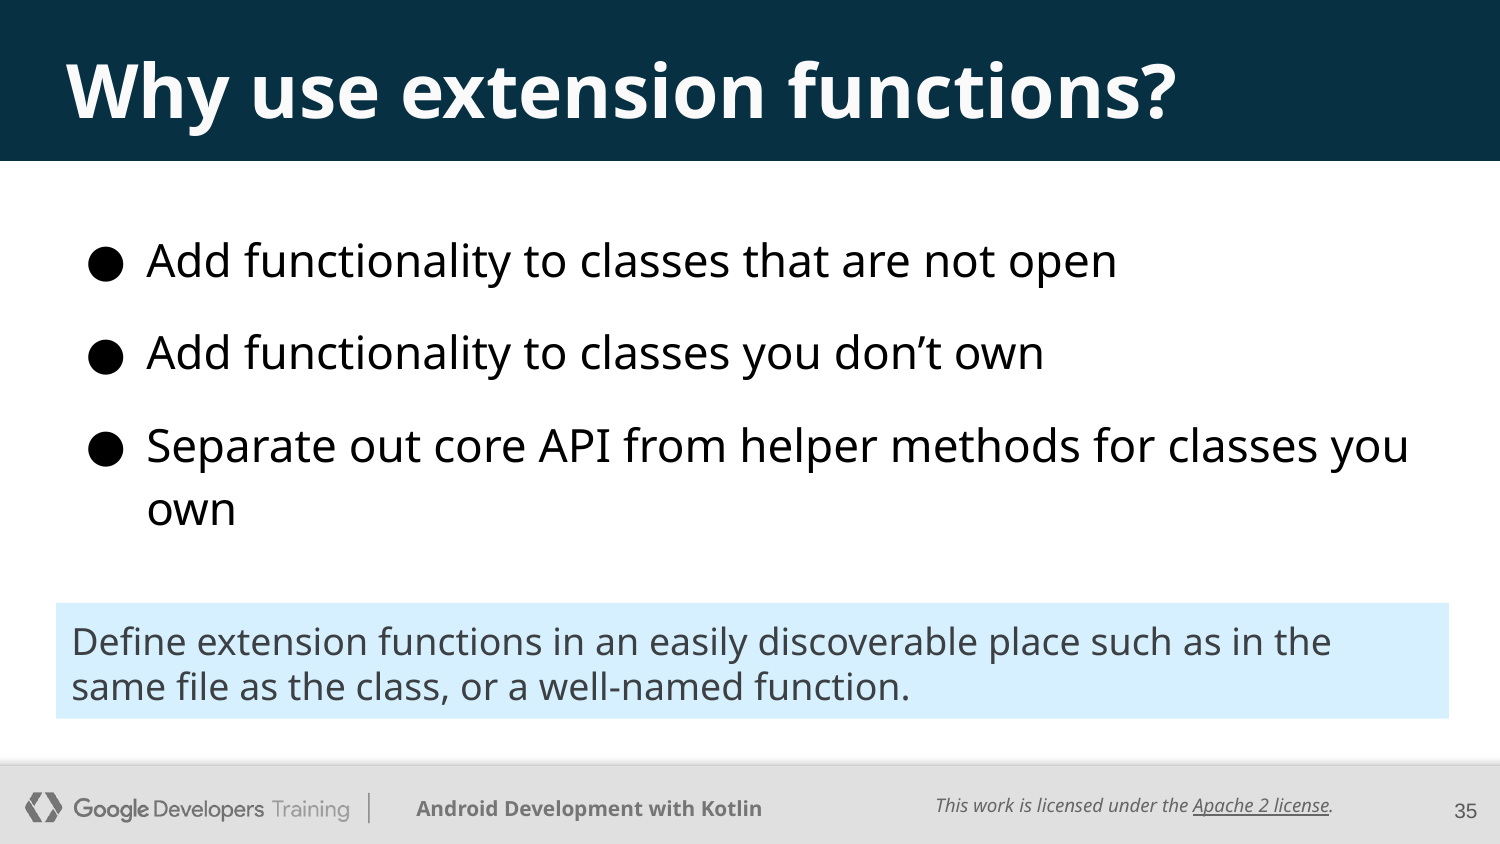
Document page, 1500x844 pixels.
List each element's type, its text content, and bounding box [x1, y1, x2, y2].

title Why use extension functions? [51, 28, 1449, 122]
text_box Define extension functions in an easily discoverable place such as in the same file as the class, or a well-named function. [56, 602, 1449, 719]
picture [0, 161, 1500, 844]
list Add functionality to classes that are not open Add functionality to classes you don’t own Separate out core API from helper methods for classes you own [56, 208, 1449, 561]
slide_number ‹#› [1402, 777, 1493, 842]
